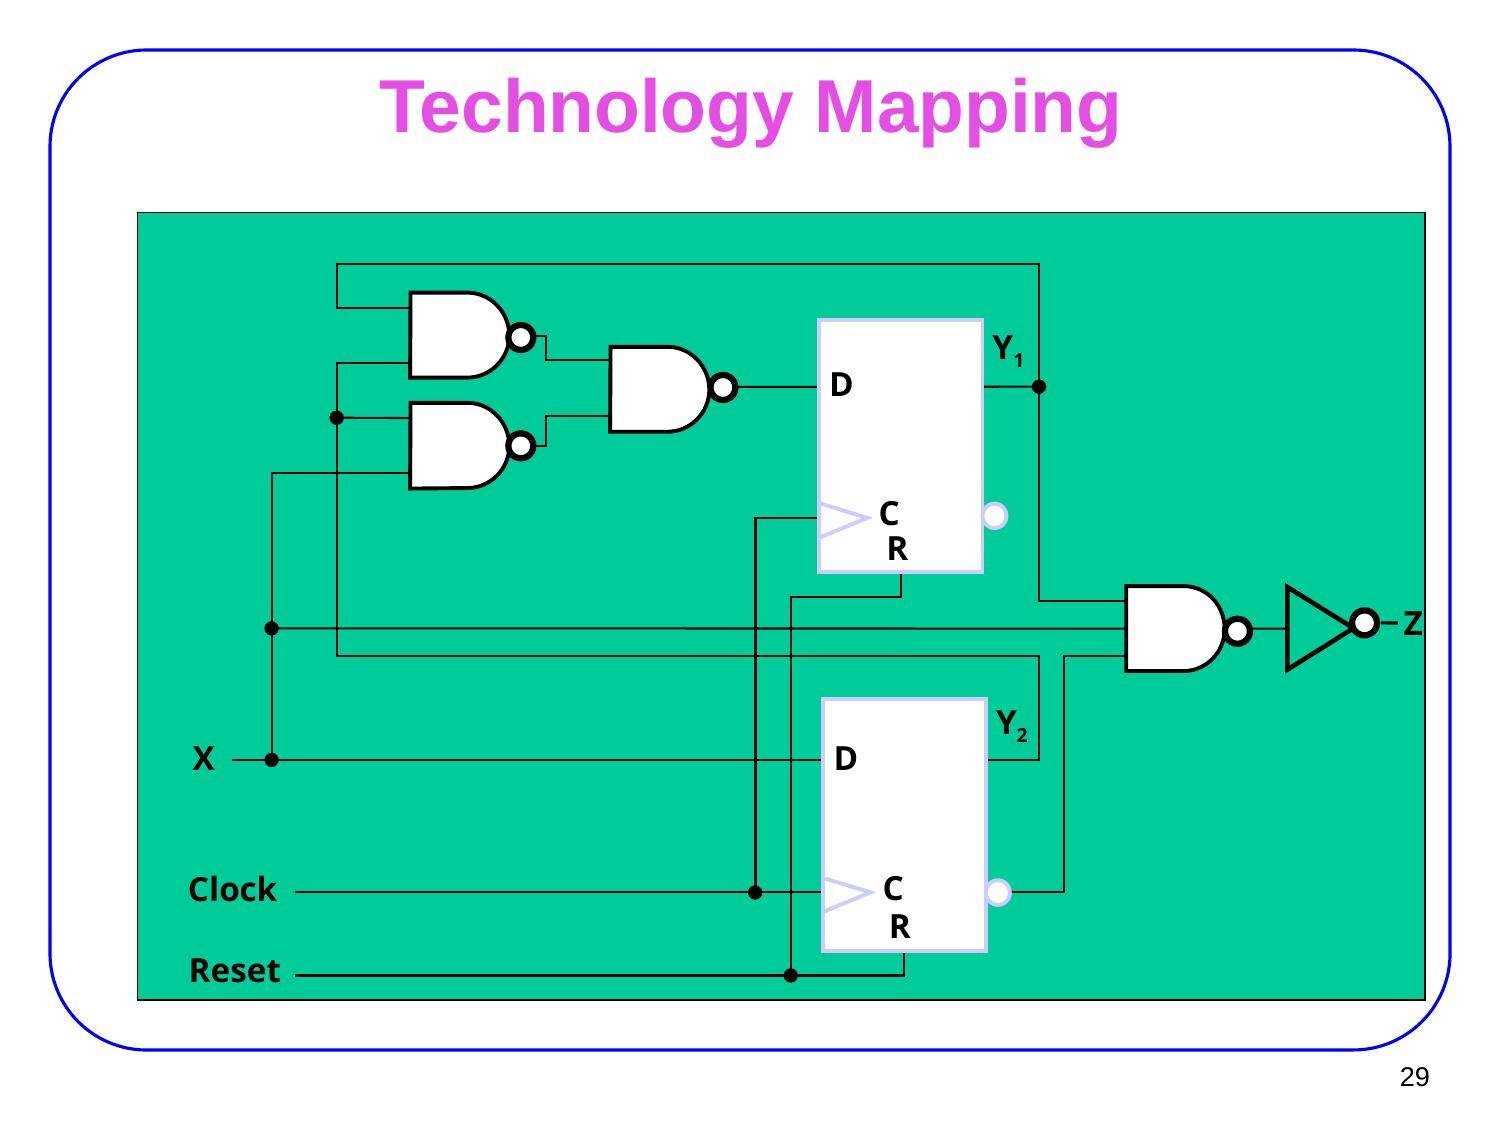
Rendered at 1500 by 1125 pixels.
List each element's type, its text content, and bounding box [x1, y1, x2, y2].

title Technology Mapping [113, 66, 1389, 140]
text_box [187, 263, 1424, 990]
text_box [137, 212, 1425, 1000]
slide_number 29 [1351, 1047, 1444, 1104]
